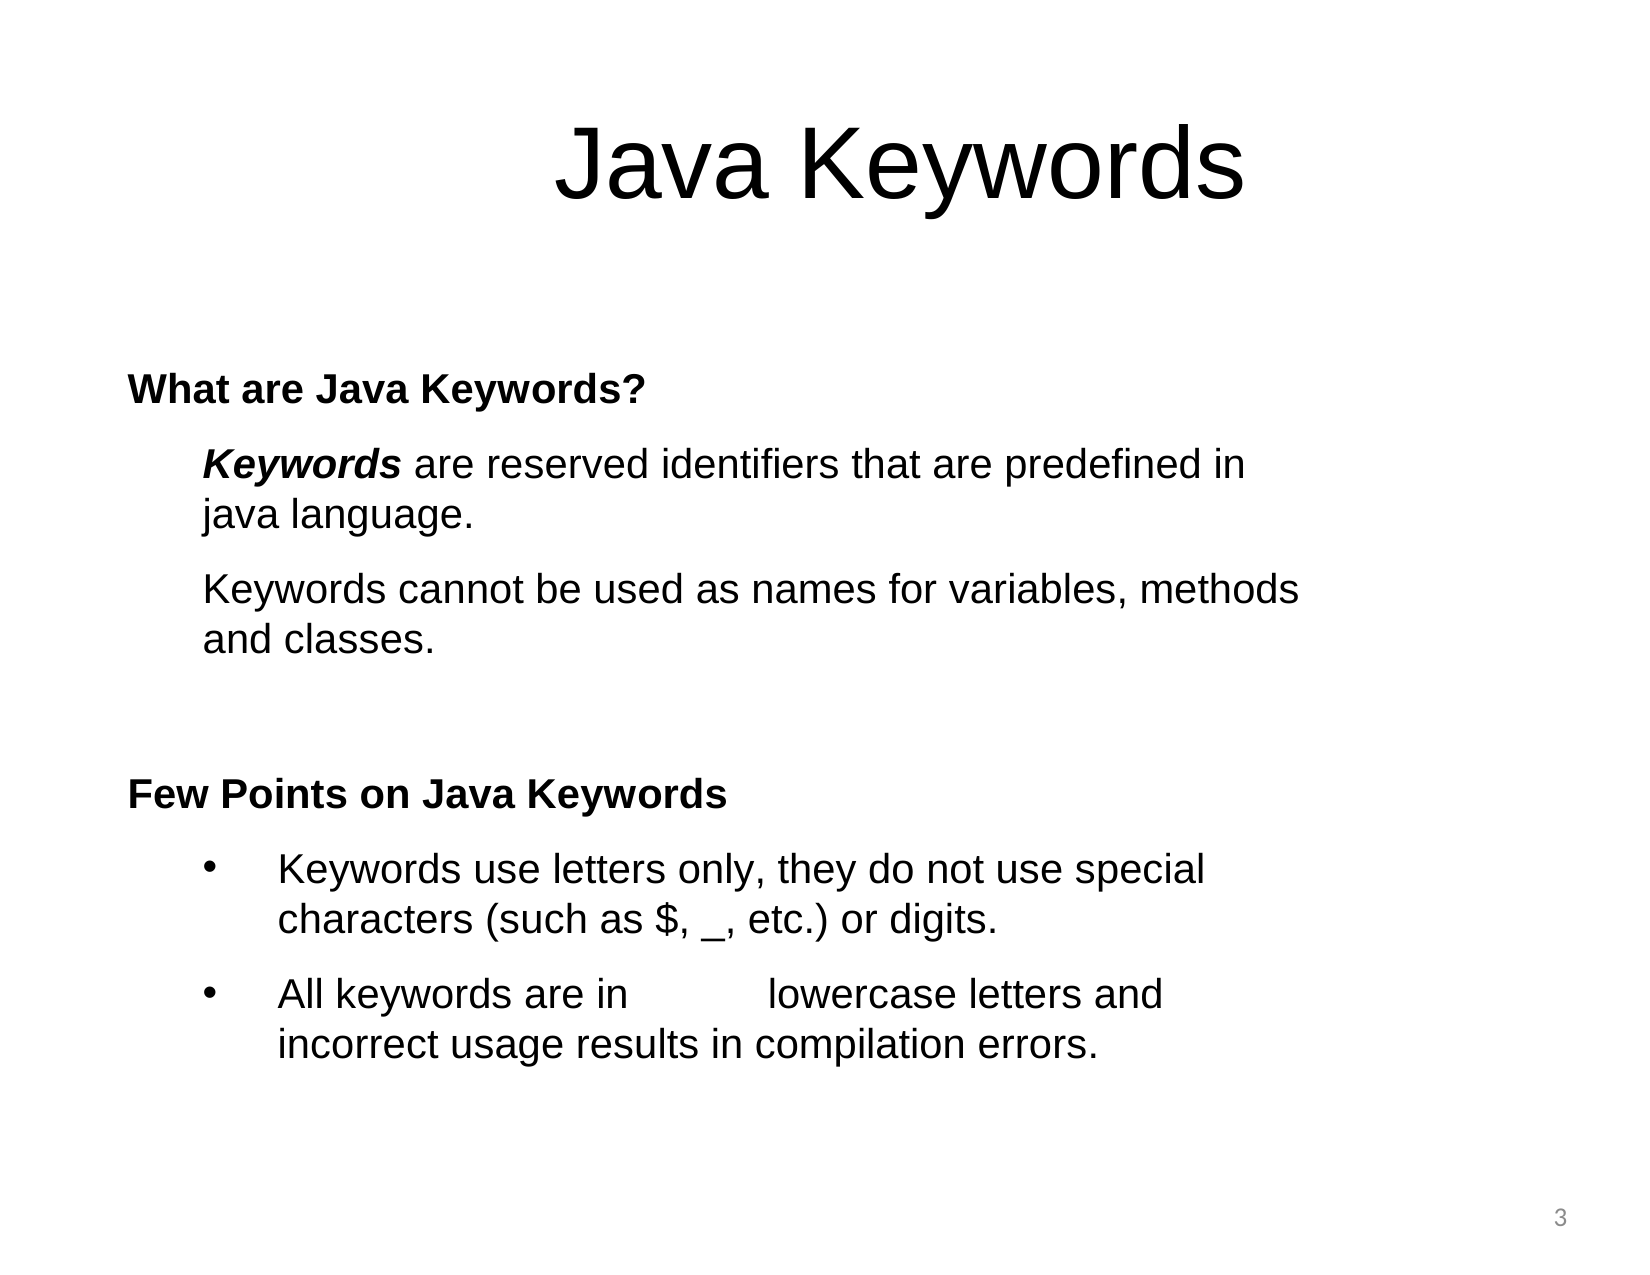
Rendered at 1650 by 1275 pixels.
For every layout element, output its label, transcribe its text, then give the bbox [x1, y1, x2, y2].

title Java Keywords [82, 50, 1568, 264]
slide_number 3 [1182, 845, 1568, 1275]
text_box What are Java Keywords? Keywords are reserved identifiers that are predefined in java language. Keywords cannot be used as names for variables, methods and classes. Few Points on Java Keywords Keywords use letters only, they do not use special characters (such as $, _, etc.) or digits. All keywords are in lowercase letters and incorrect usage results in compilation errors. [125, 362, 1378, 1067]
